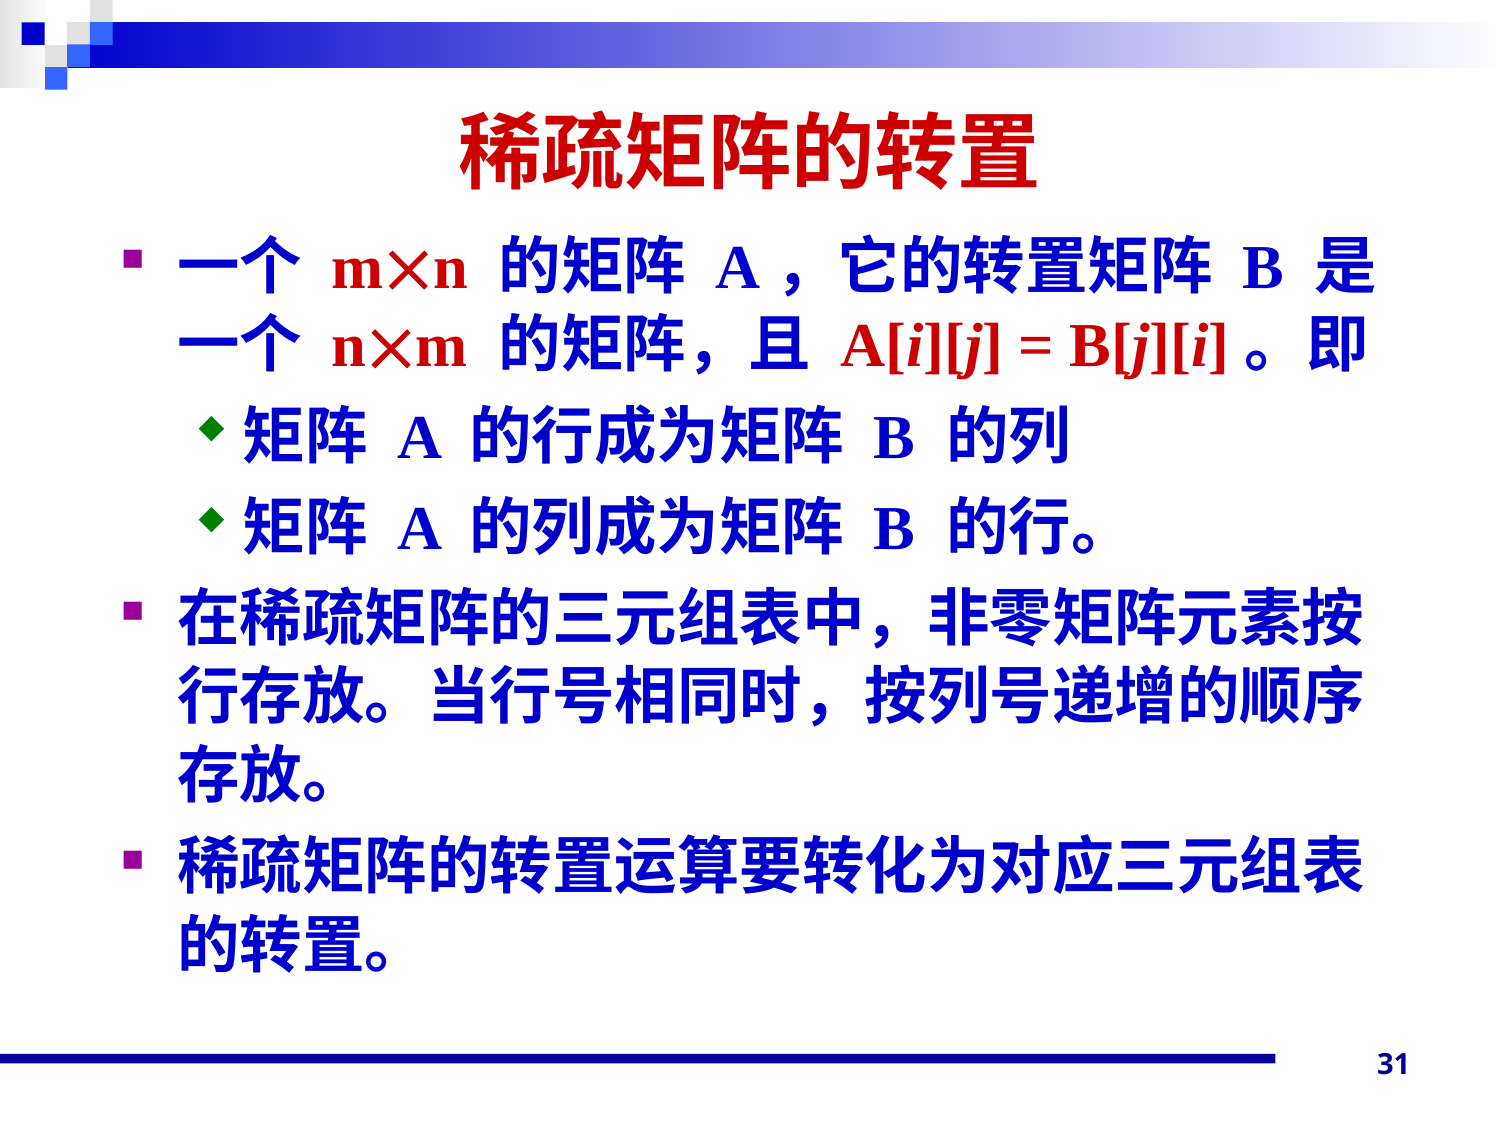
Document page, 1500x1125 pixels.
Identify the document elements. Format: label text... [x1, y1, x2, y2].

slide_number 31 [1074, 1017, 1425, 1093]
text_box 一个 mn 的矩阵 A，它的转置矩阵 B 是一个 nm 的矩阵，且 A[i][j] = B[j][i]。即 矩阵 A 的行成为矩阵 B 的列 矩阵 A 的列成为矩阵 B 的行。 在稀疏矩阵的三元组表中，非零矩阵元素按行存放。当行号相同时，按列号递增的顺序存放。 稀疏矩阵的转置运算要转化为对应三元组表的转置。 [106, 214, 1407, 990]
text_box 稀疏矩阵的转置 [112, 70, 1388, 214]
